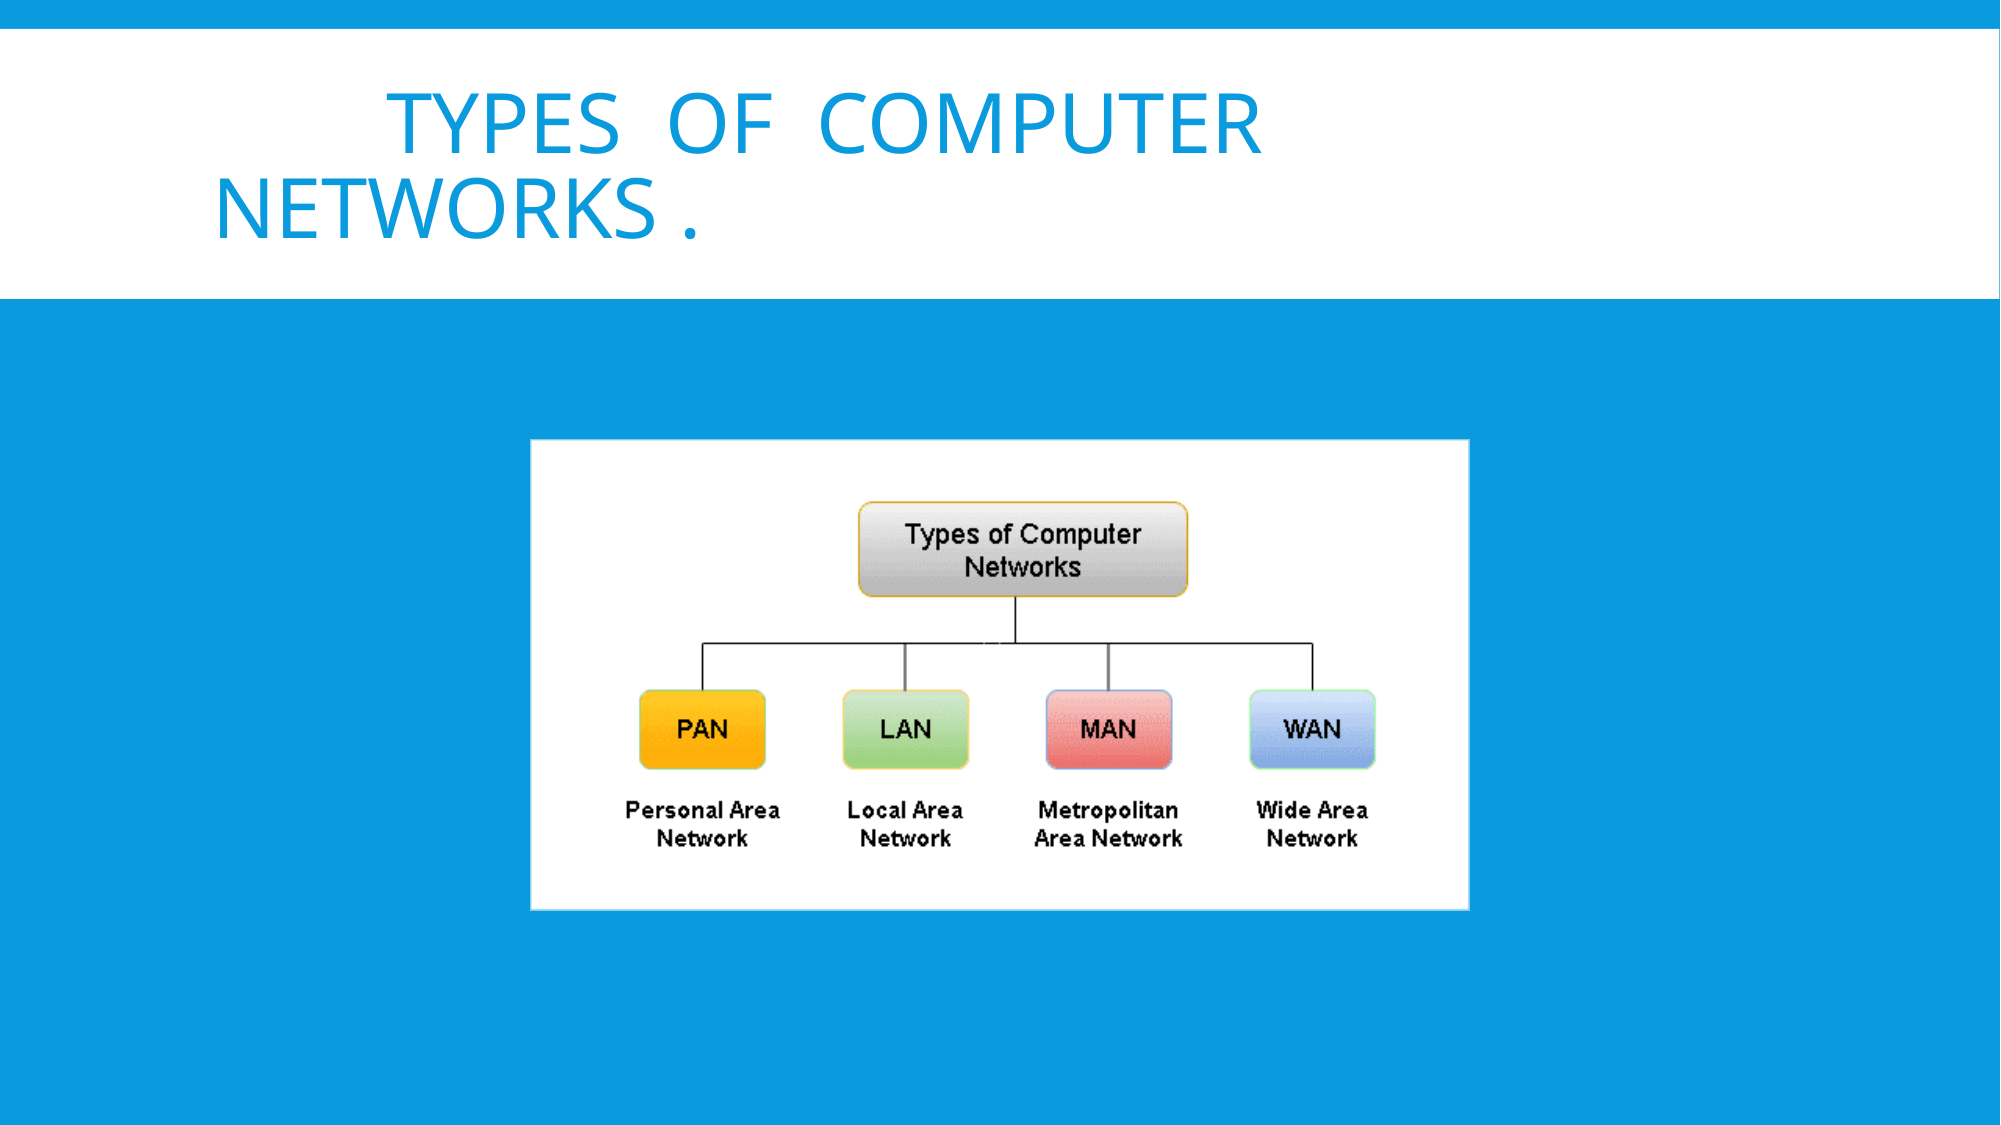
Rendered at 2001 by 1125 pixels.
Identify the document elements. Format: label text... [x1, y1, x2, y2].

title Types of computer networks . [197, 46, 1803, 295]
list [530, 439, 1470, 911]
